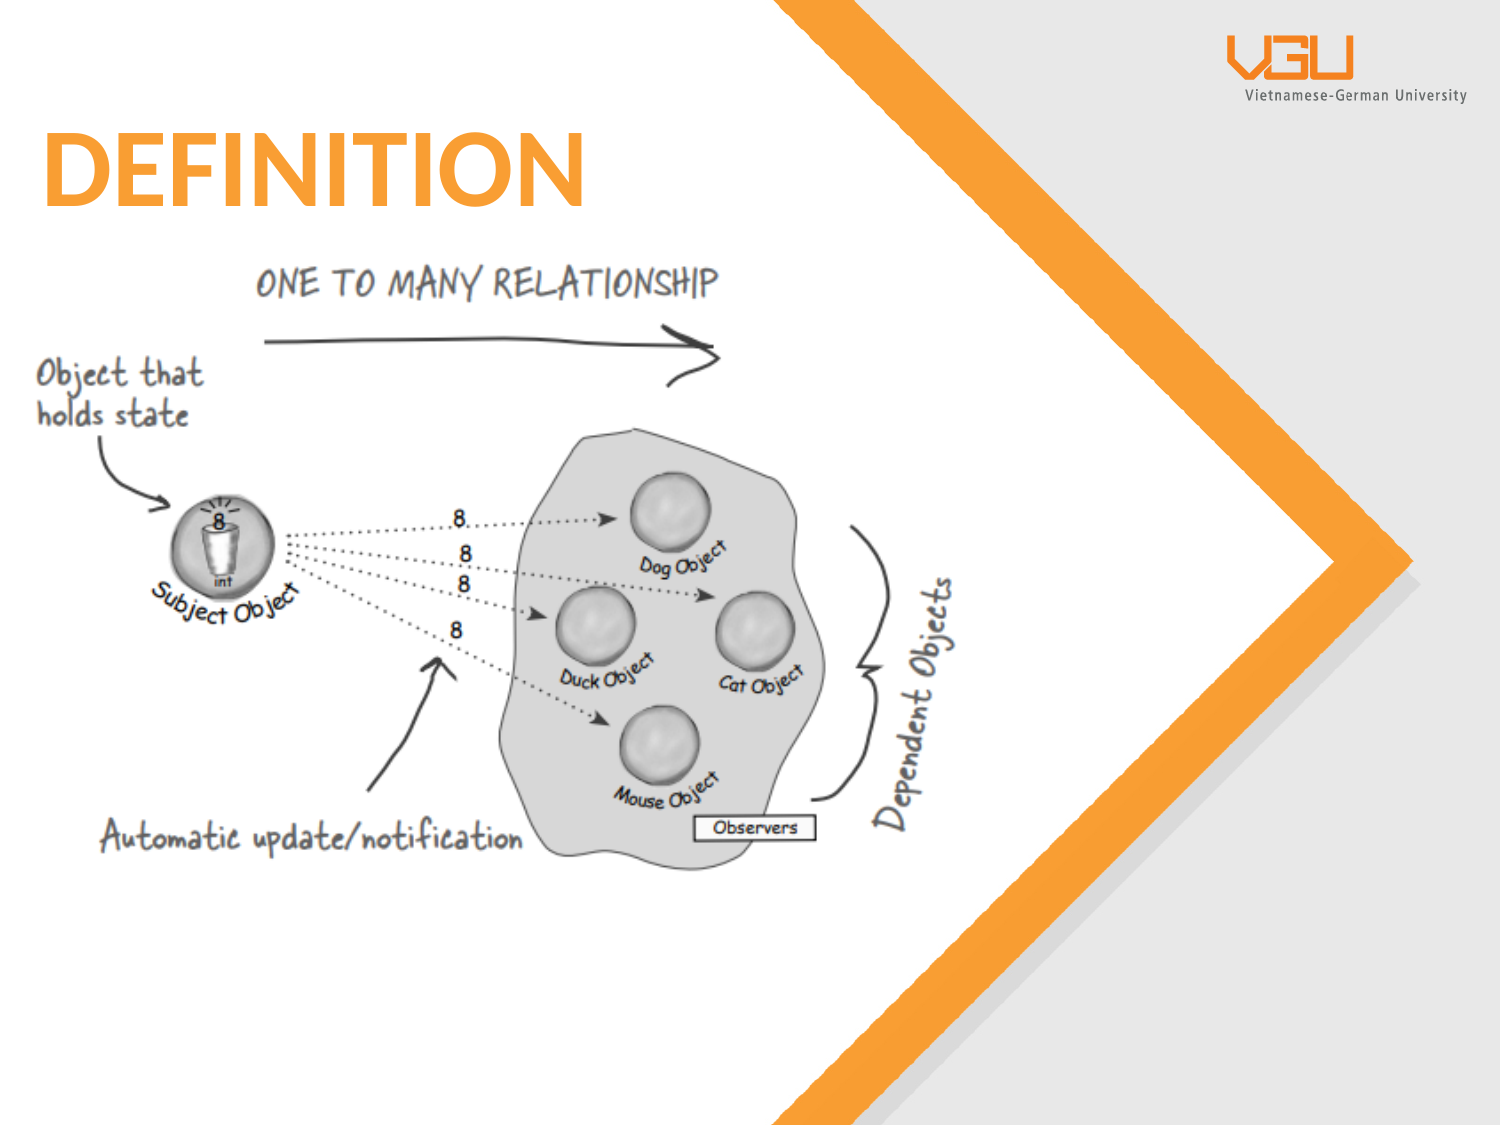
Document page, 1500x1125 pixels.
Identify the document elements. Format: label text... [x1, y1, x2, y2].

picture [0, 0, 1500, 1125]
title DEFINITION [26, 30, 700, 218]
